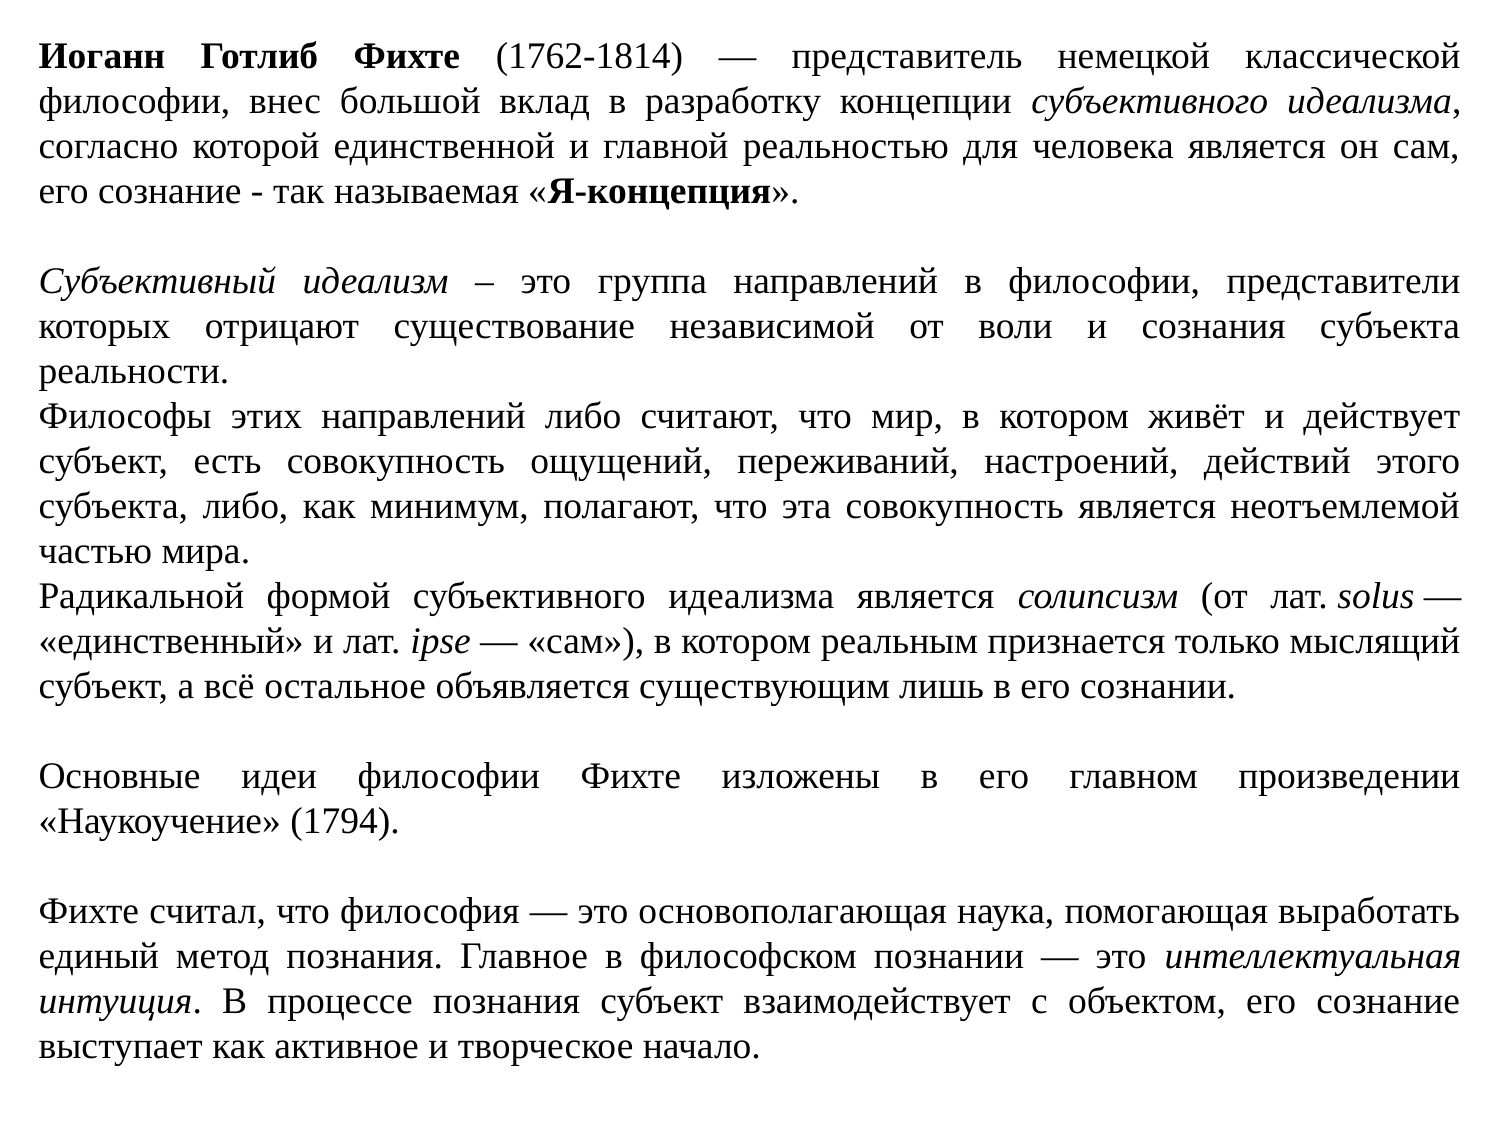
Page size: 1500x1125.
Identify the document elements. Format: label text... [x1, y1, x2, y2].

subtitle Иоганн Готлиб Фихте (1762-1814) — представитель немецкой классической философии, внес большой вклад в разработку концепции субъективного идеализма, согласно которой единственной и главной реальностью для человека является он сам, его сознание - так называемая «Я-концепция». Субъективный идеализм – это группа направлений в философии, представители которых отрицают существование независимой от воли и сознания субъекта реальности. Философы этих направлений либо считают, что мир, в котором живёт и действует субъект, есть совокупность ощущений, переживаний, настроений, действий этого субъекта, либо, как минимум, полагают, что эта совокупность является неотъемлемой частью мира. Радикальной формой субъективного идеализма является солипсизм (от лат. solus — «единственный» и лат. ipse — «сам»), в котором реальным признается только мыслящий субъект, а всё остальное объявляется существующим лишь в его сознании. Основные идеи философии Фихте изложены в его главном произведении «Наукоучение» (1794). Фихте считал, что философия — это основополагающая наука, помогающая выработать единый метод познания. Главное в философском познании — это интеллектуальная интуиция. В процессе познания субъект взаимодействует с объектом, его сознание выступает как активное и творческое начало. [23, 23, 1477, 1090]
